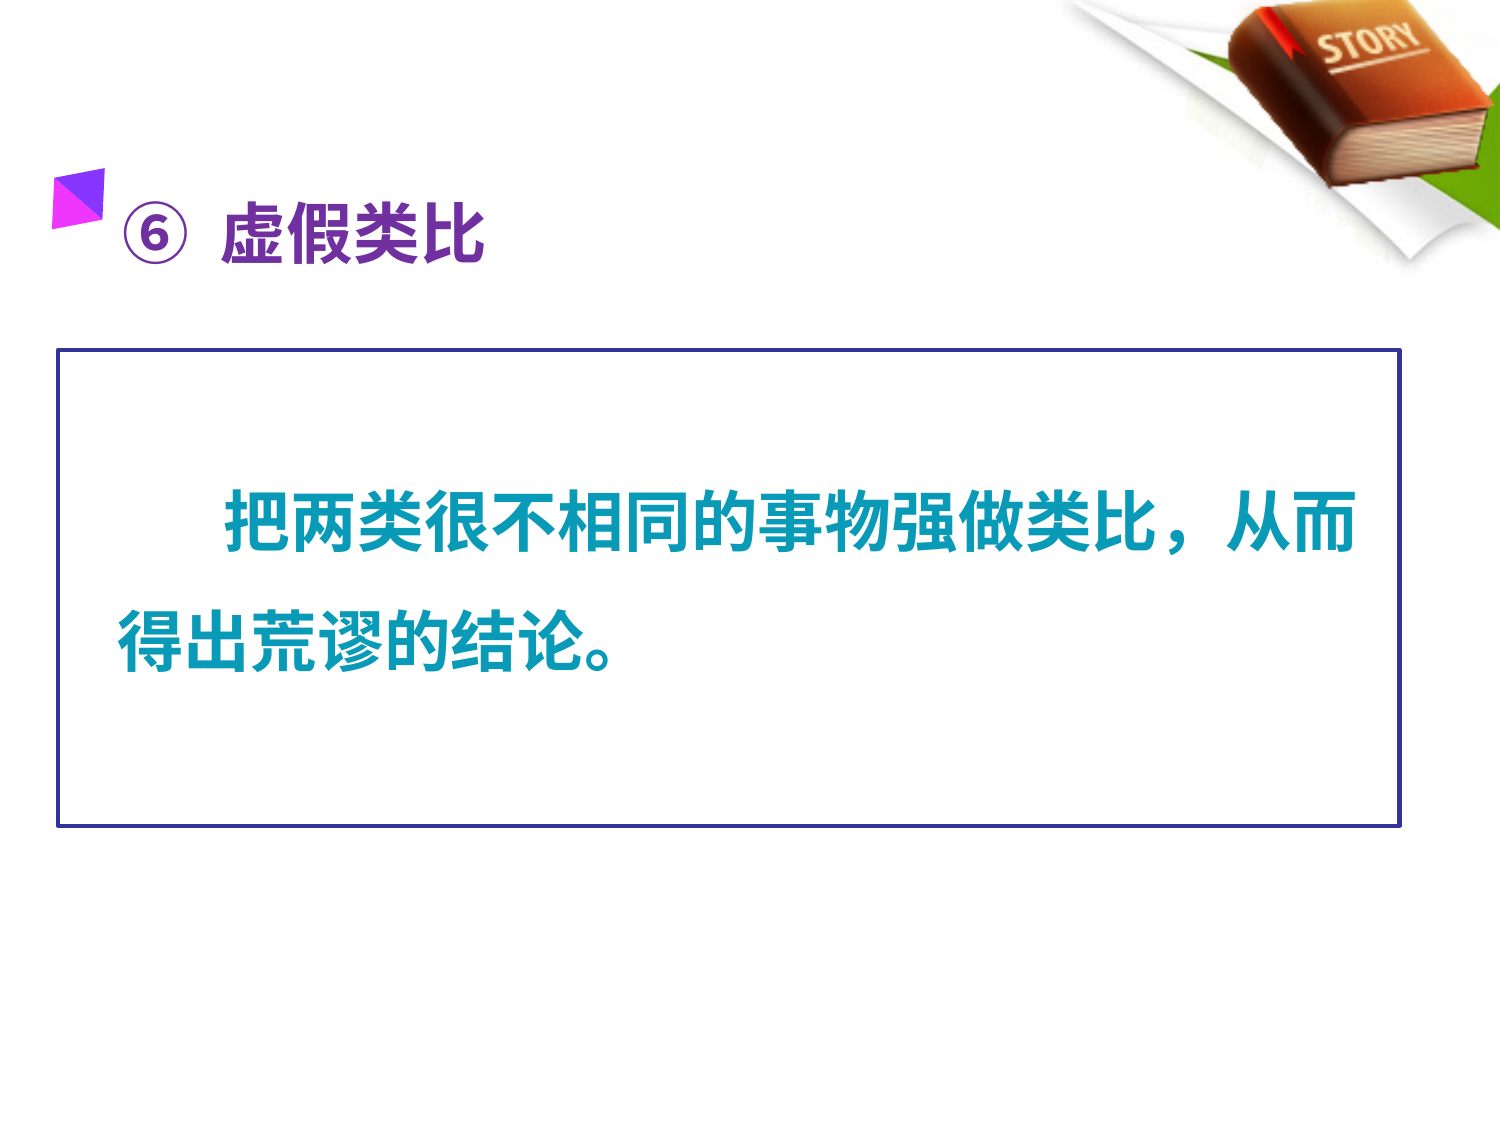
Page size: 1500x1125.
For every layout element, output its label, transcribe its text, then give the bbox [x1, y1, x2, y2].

text_box 把两类很不相同的事物强做类比，从而得出荒谬的结论。 [102, 432, 1379, 688]
text_box [56, 348, 1402, 828]
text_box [46, 158, 111, 240]
picture [0, 0, 1500, 1125]
text_box ⑥ 虚假类比 [27, 144, 796, 280]
